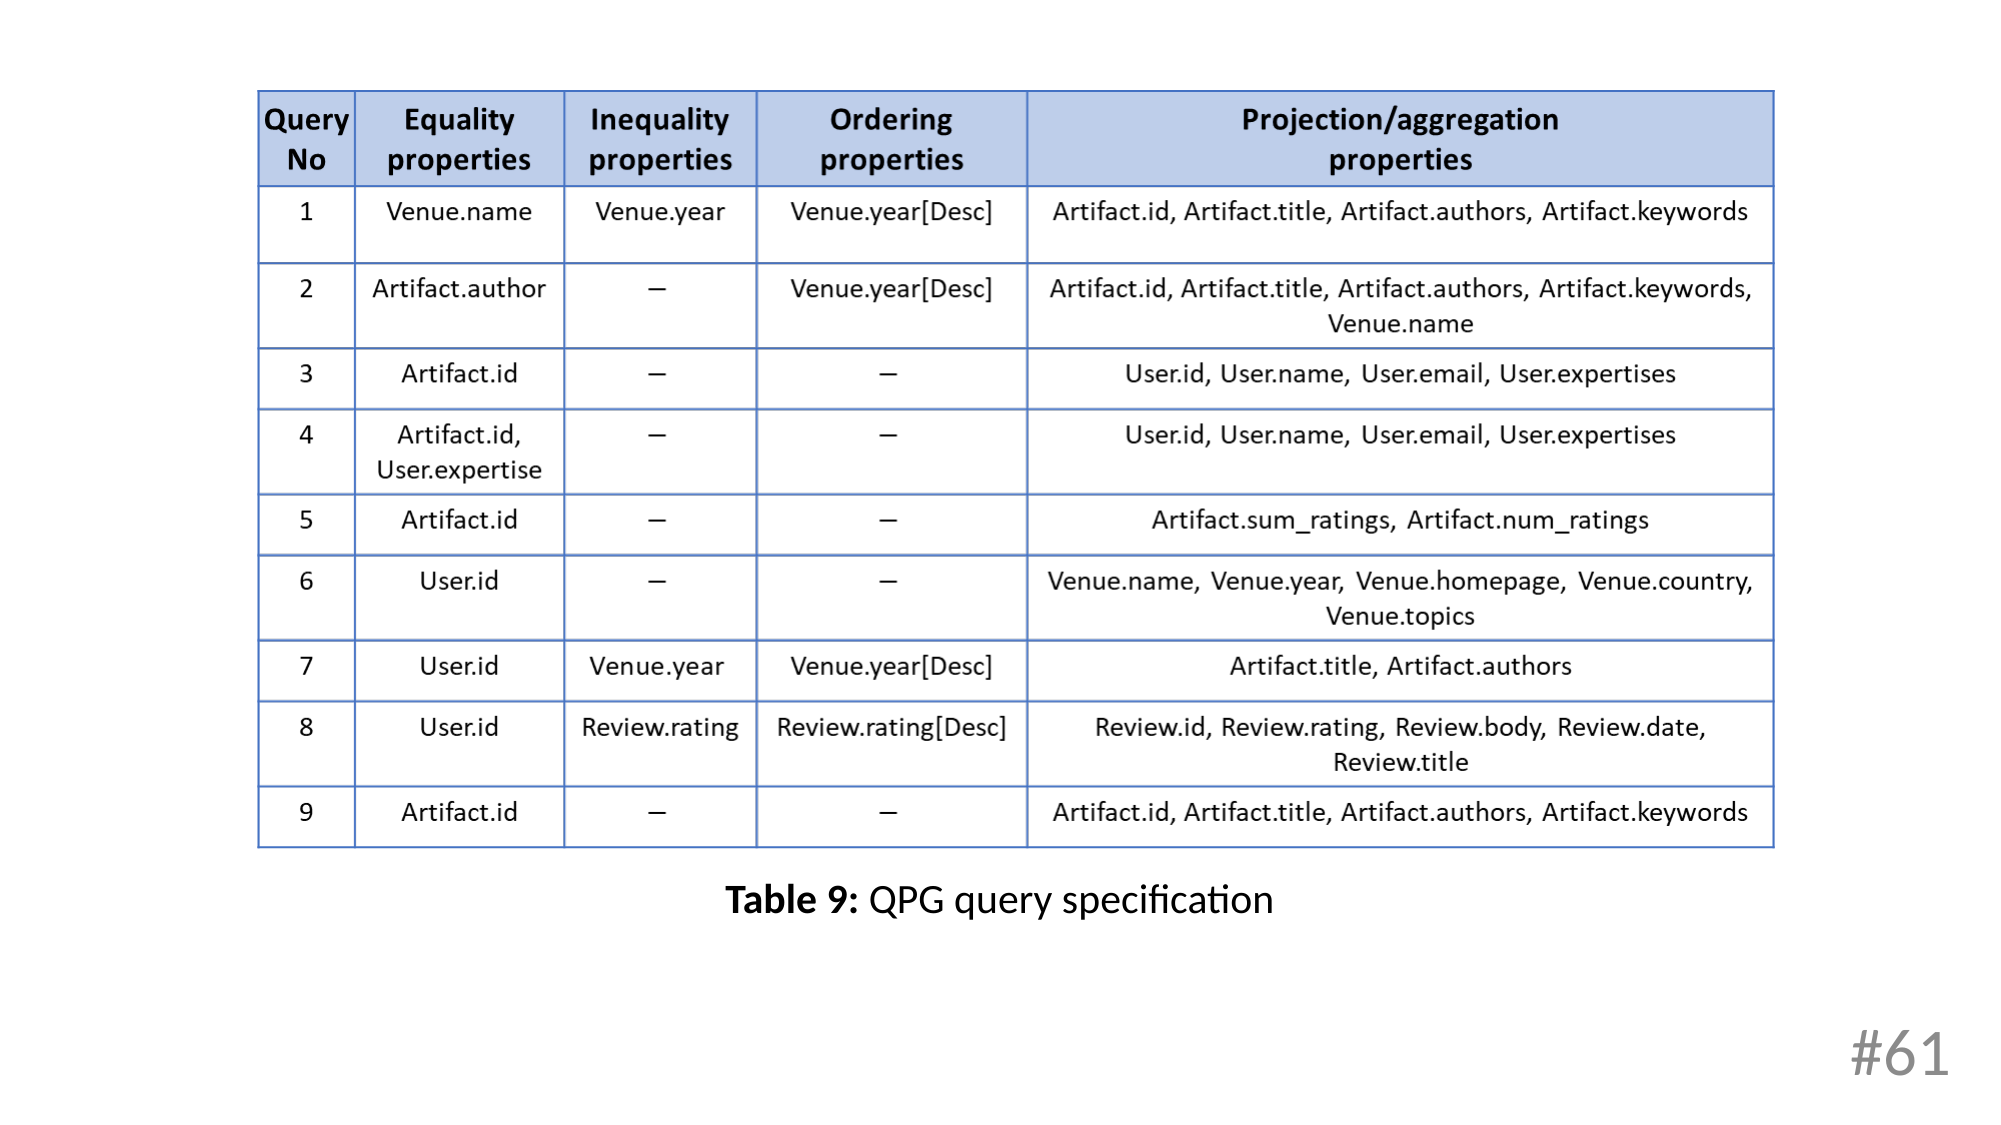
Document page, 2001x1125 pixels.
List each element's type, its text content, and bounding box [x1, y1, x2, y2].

picture [257, 88, 1776, 850]
title Table 9: QPG query specification [175, 849, 1825, 951]
slide_number #61 [1516, 1018, 1967, 1079]
